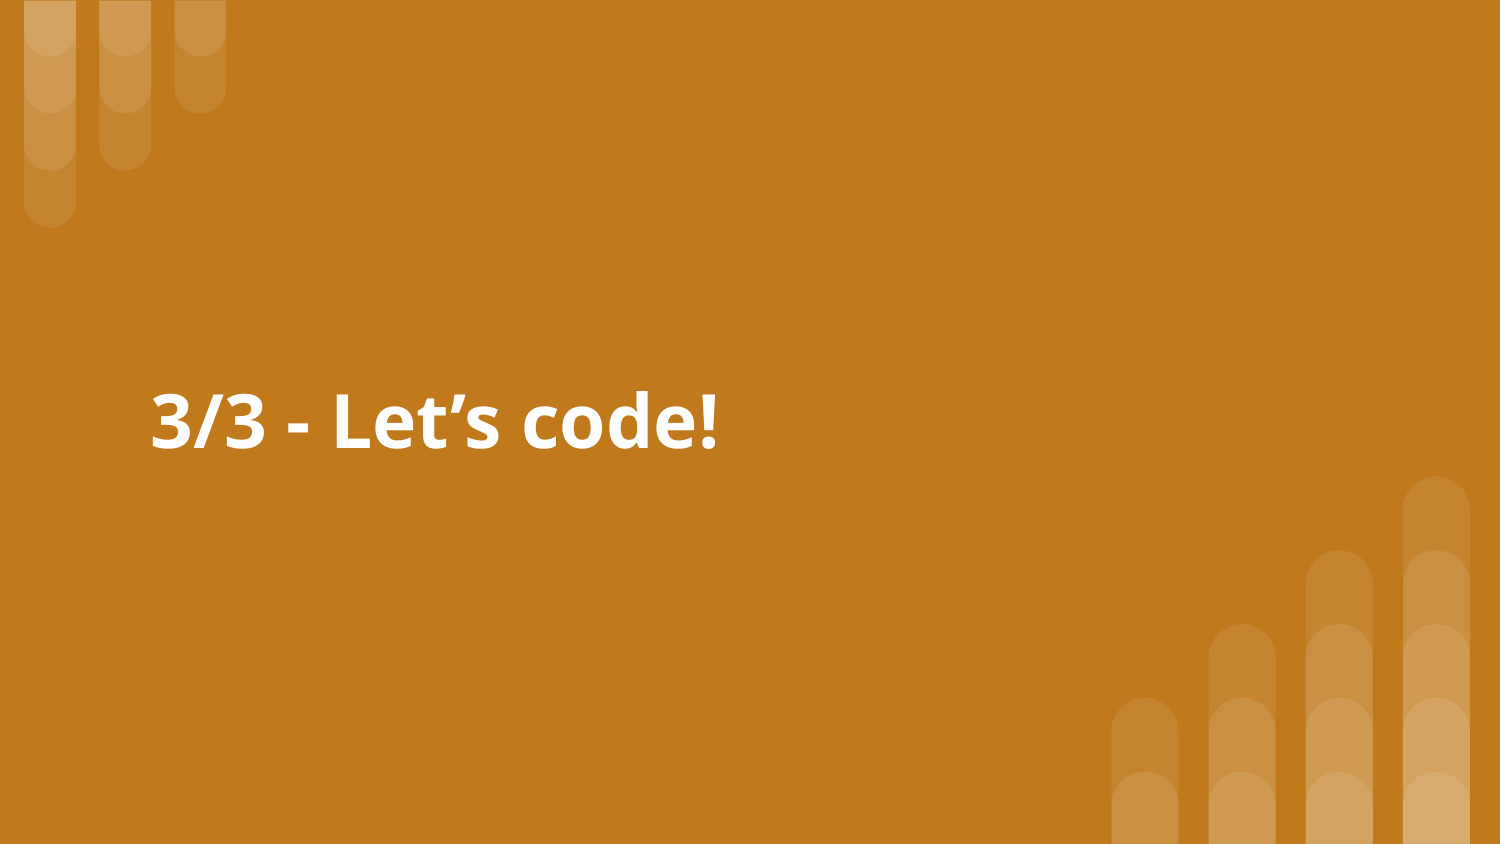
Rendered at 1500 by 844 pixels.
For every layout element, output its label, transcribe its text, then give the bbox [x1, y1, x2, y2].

title 3/3 - Let’s code! [135, 264, 1097, 572]
